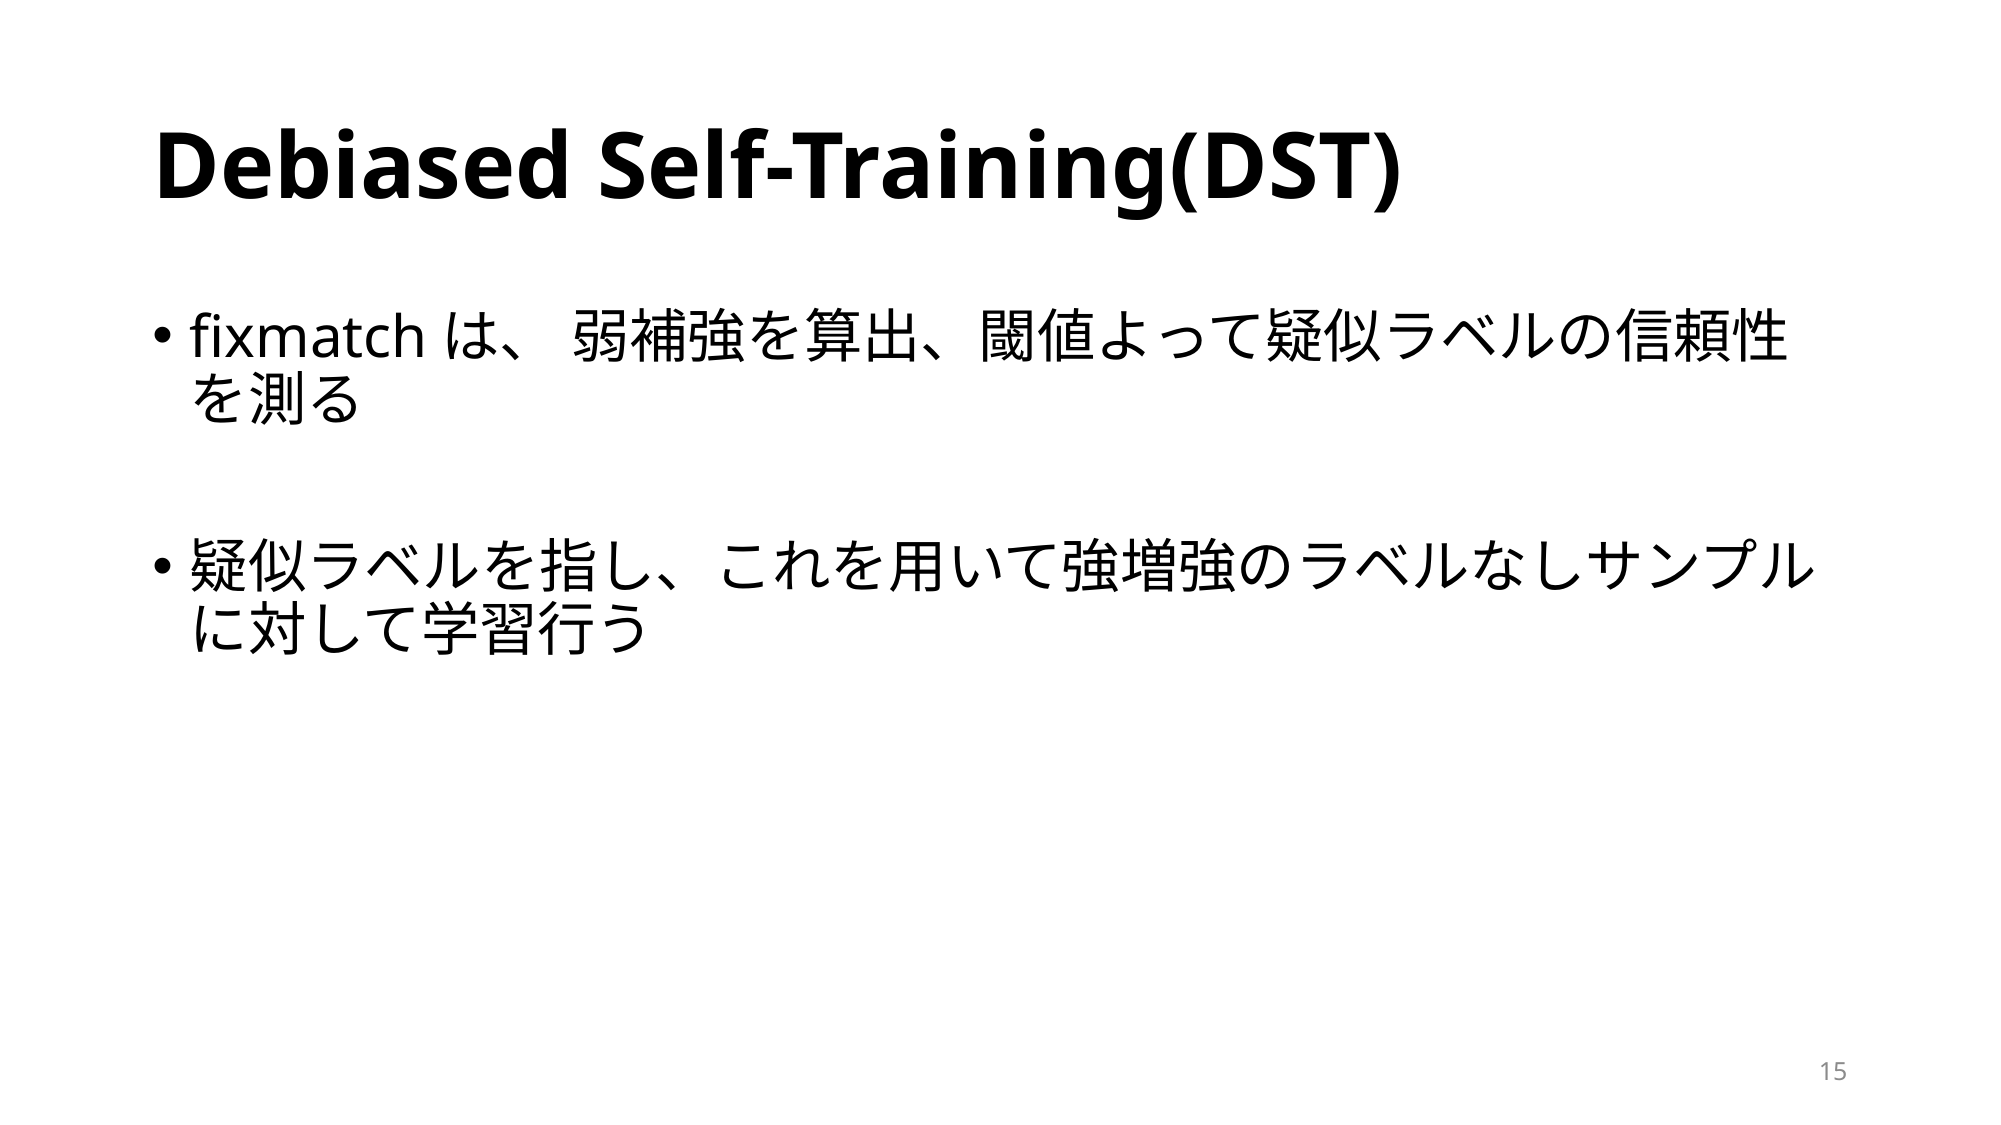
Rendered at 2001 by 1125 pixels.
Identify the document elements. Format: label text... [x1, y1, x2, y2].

title Debiased Self-Training(DST) [137, 59, 1863, 278]
slide_number 15 [1412, 1042, 1863, 1103]
